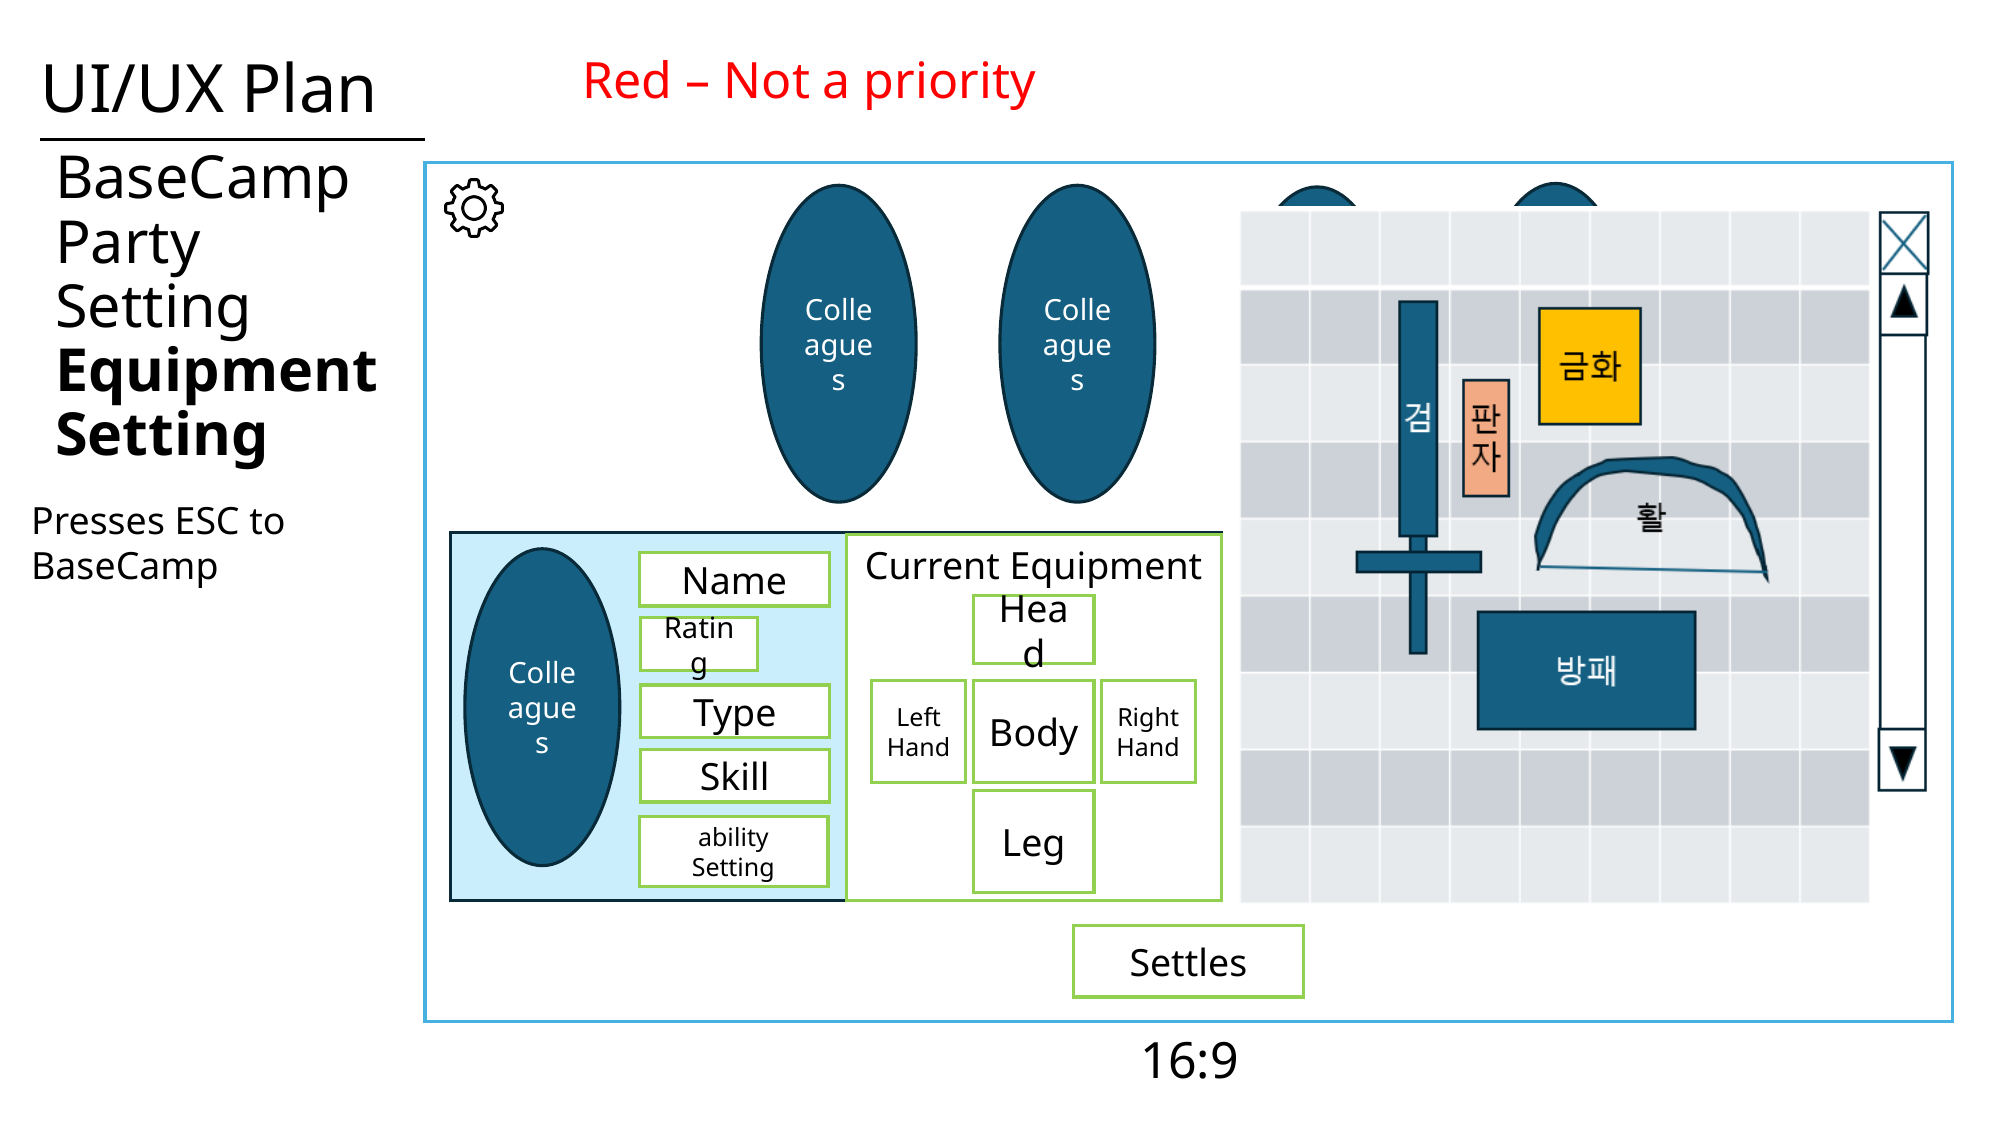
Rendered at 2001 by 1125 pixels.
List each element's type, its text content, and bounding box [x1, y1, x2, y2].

text_box UI/UX Plan [25, 18, 1751, 163]
picture [443, 178, 504, 239]
text_box Red – Not a priority [567, 22, 1068, 143]
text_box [450, 532, 1223, 902]
text_box Colleagues [998, 183, 1157, 504]
title BaseCamp Party Setting Equipment Setting [40, 141, 413, 477]
text_box Colleagues [759, 183, 918, 504]
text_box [1936, 532, 1957, 902]
text_box [423, 161, 1954, 1023]
picture [1235, 205, 1936, 910]
text_box Settles [1072, 924, 1305, 999]
text_box 16:9 [1125, 1001, 1314, 1123]
text_box 동료 [1278, 185, 1356, 205]
text_box Presses ESC to BaseCamp [16, 489, 404, 595]
text_box 동료 [1514, 181, 1597, 205]
